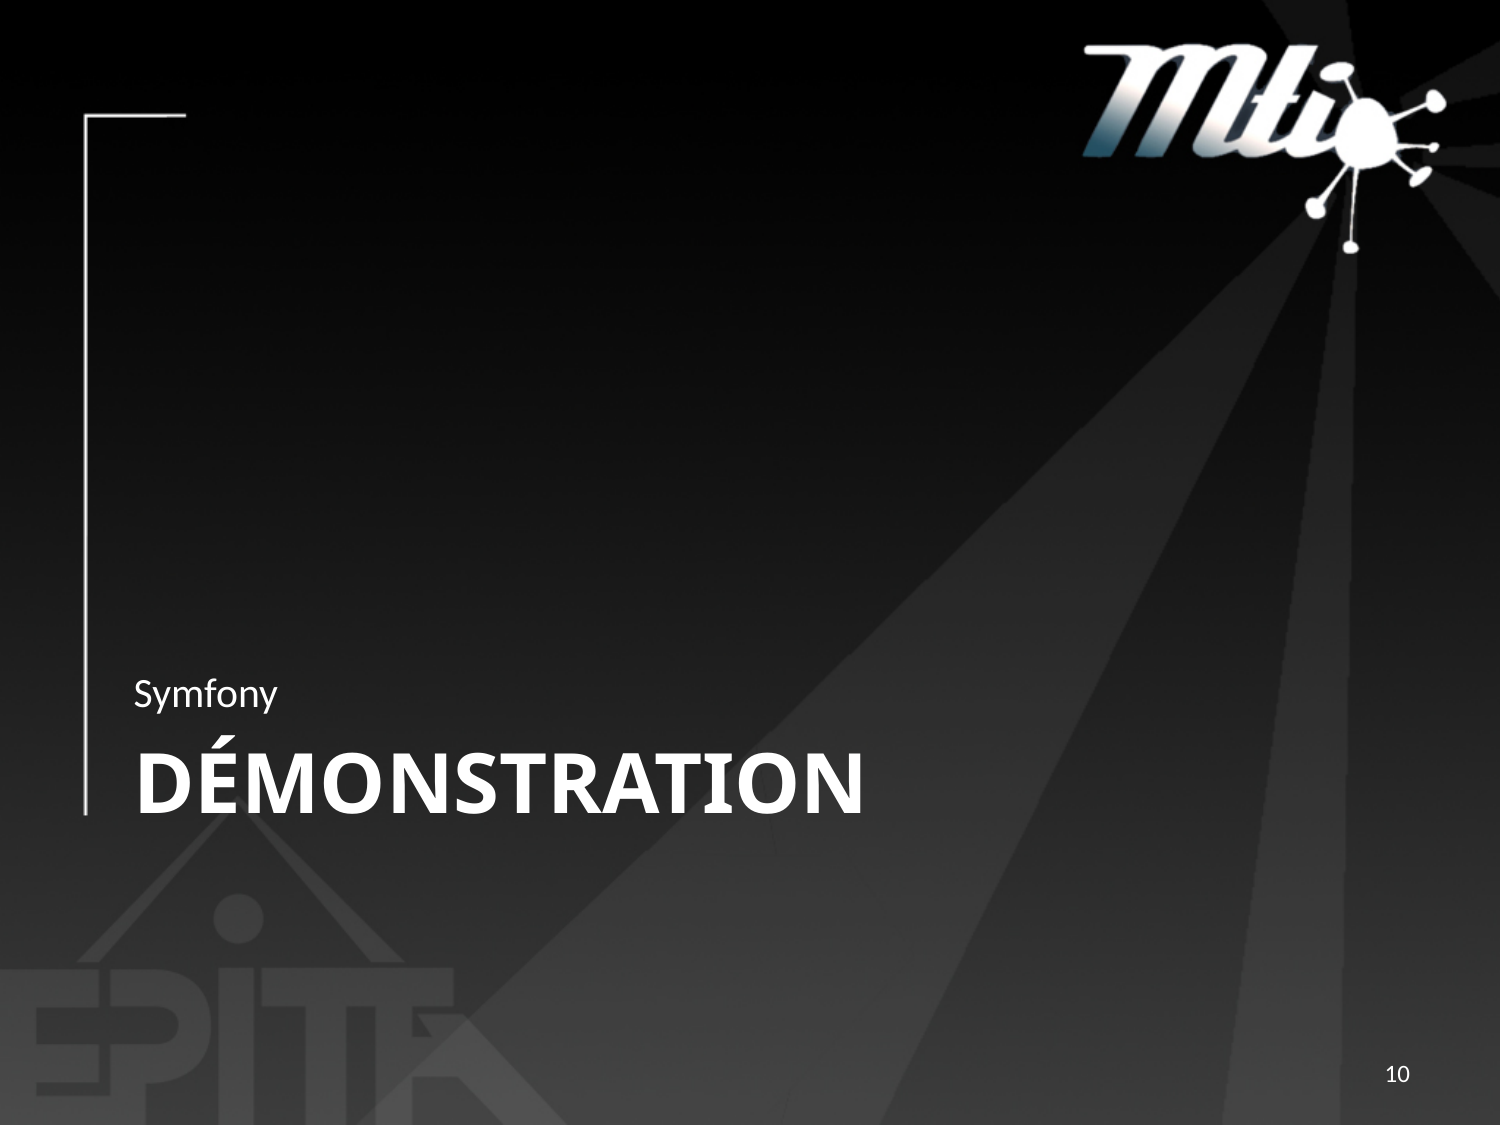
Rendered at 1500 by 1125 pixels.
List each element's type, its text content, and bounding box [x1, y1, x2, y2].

slide_number 10 [1074, 1042, 1425, 1103]
title Démonstration [118, 723, 1394, 947]
list Symfony [118, 476, 1394, 723]
picture [0, 0, 1500, 1125]
